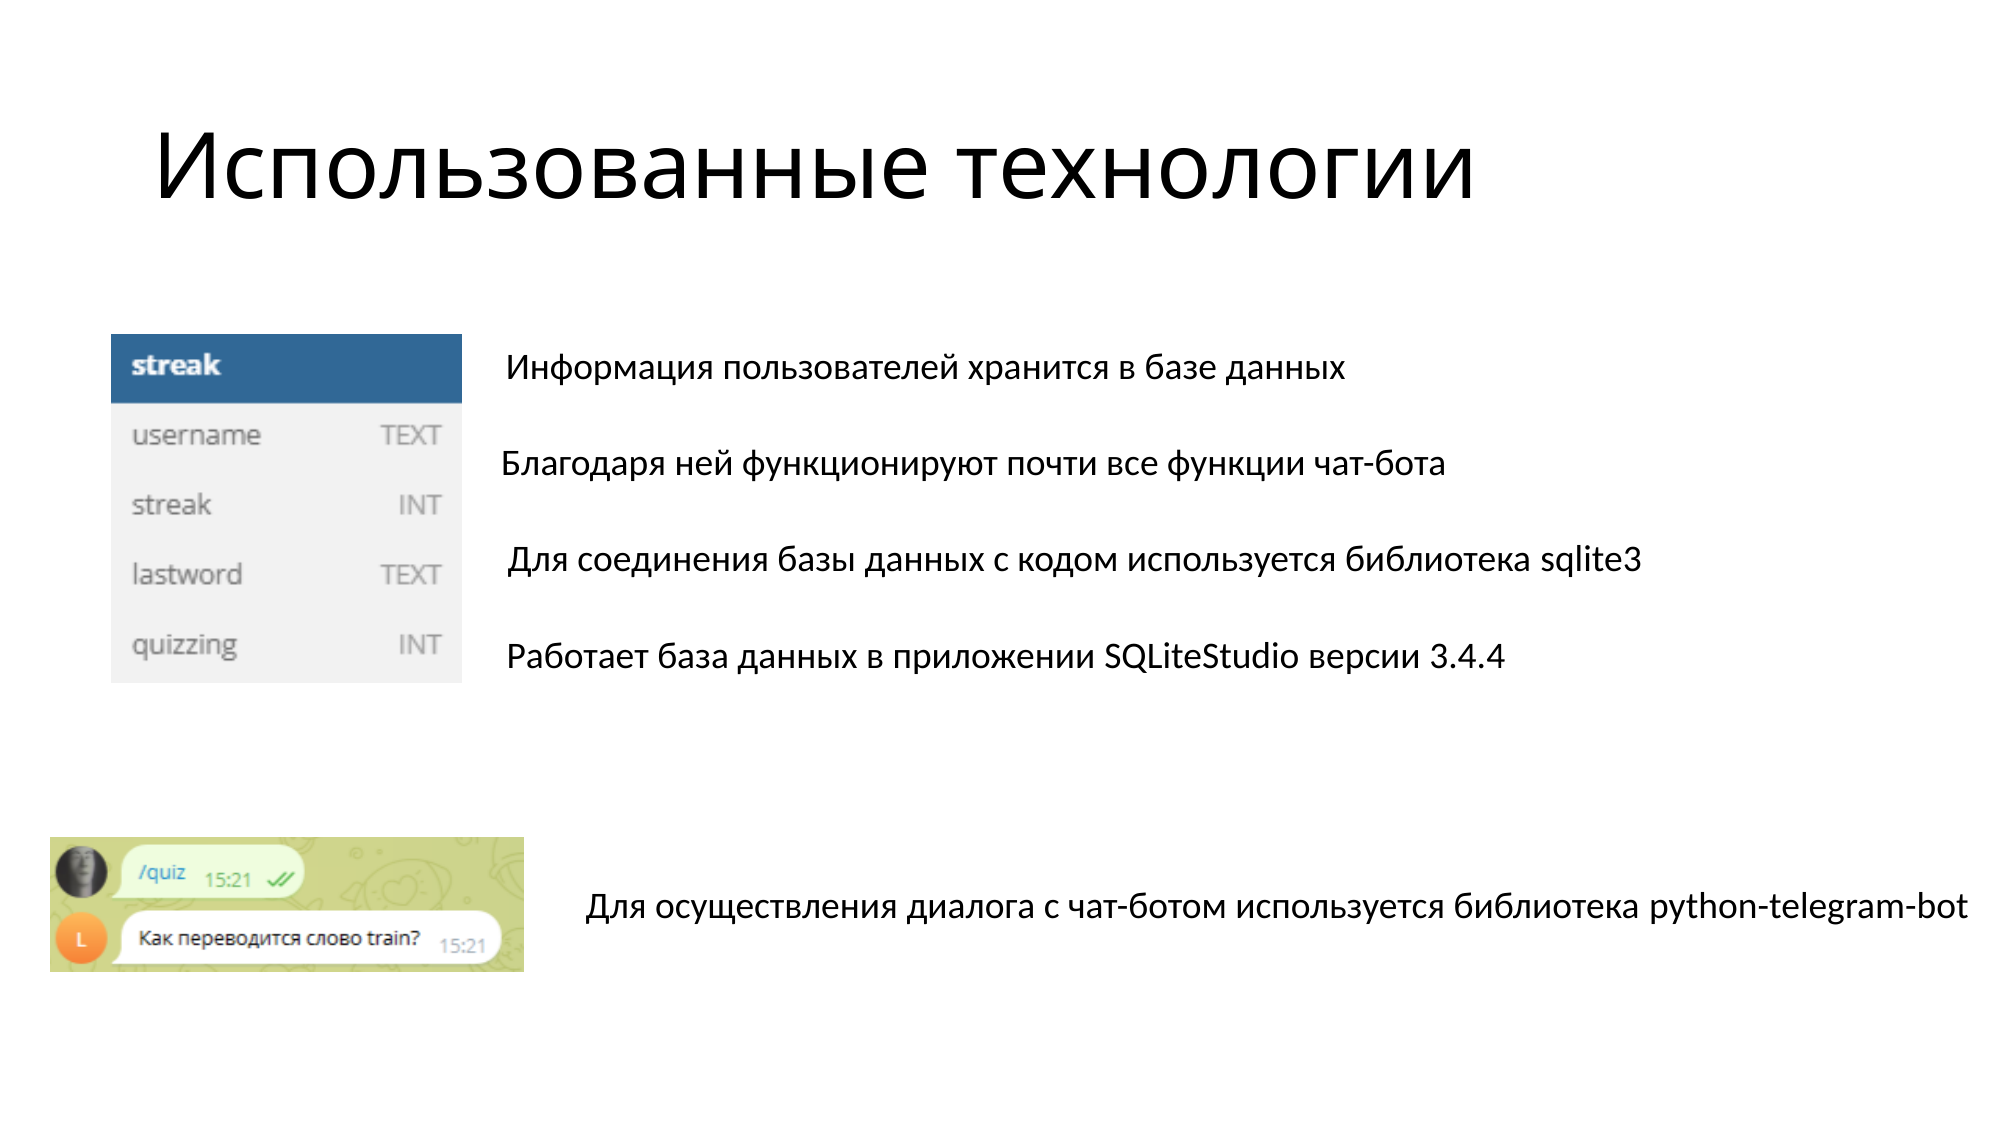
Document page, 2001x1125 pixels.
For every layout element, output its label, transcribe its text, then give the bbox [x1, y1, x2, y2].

text_box Информация пользователей хранится в базе данных [491, 334, 1362, 394]
text_box Для соединения базы данных с кодом используется библиотека sqlite3 [492, 526, 1657, 587]
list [111, 334, 462, 683]
text_box Работает база данных в приложении SQLiteStudio версии 3.4.4 [491, 623, 1521, 683]
text_box Благодаря ней функционируют почти все функции чат-бота [486, 430, 1472, 491]
text_box Для осуществления диалога с чат-ботом используется библиотека python-telegram-bot [570, 874, 1984, 934]
title Использованные технологии [137, 59, 1863, 278]
picture [50, 837, 524, 972]
